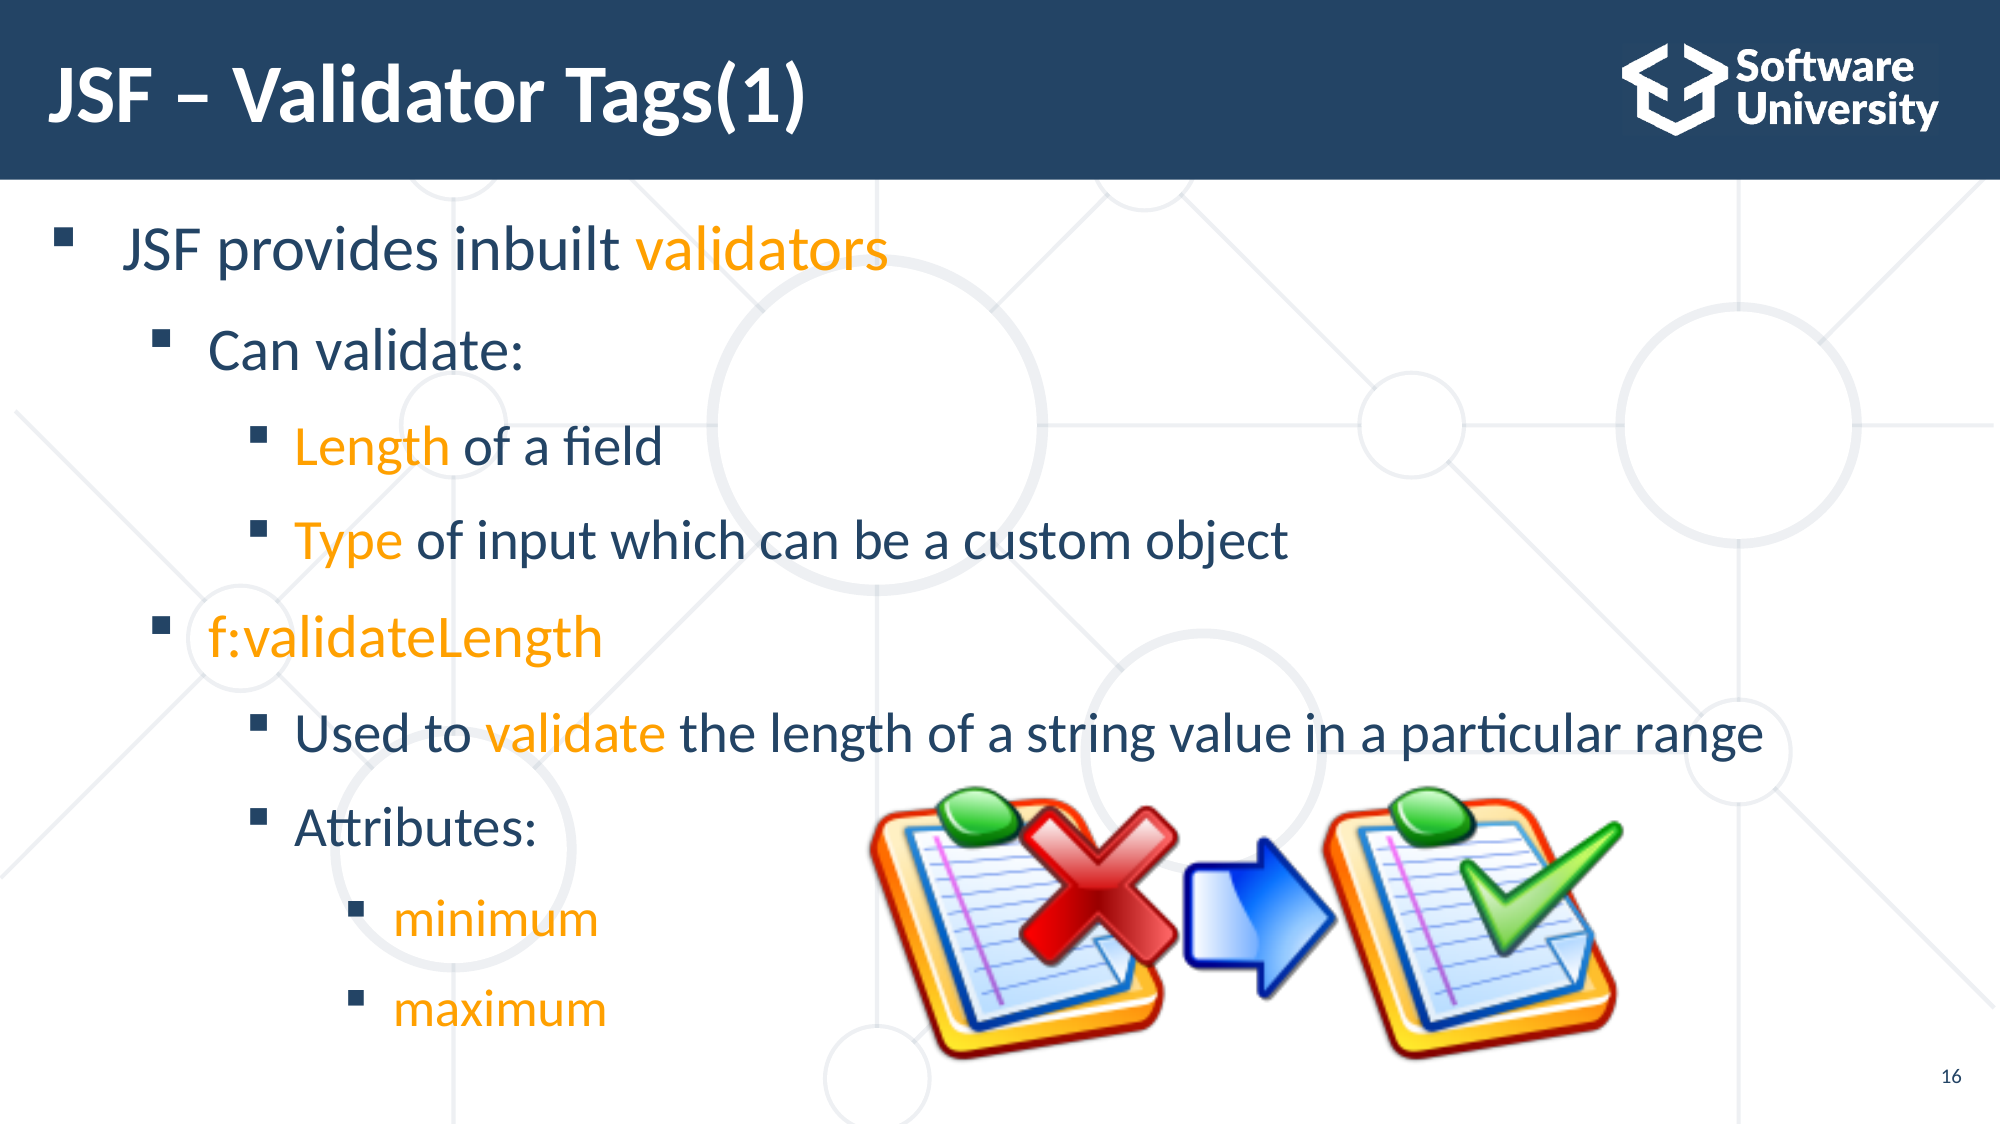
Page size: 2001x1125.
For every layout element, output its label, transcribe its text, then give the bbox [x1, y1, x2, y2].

picture [851, 767, 1644, 1085]
slide_number 16 [1897, 1049, 1968, 1101]
title JSF – Validator Tags(1) [31, 16, 1591, 162]
list JSF provides inbuilt validators Can validate: Length of a field Type of input which can be a custom object f:validateLength Used to validate the length of a string value in a particular range Attributes: minimum maximum [31, 196, 1970, 1050]
picture [1622, 43, 1939, 136]
